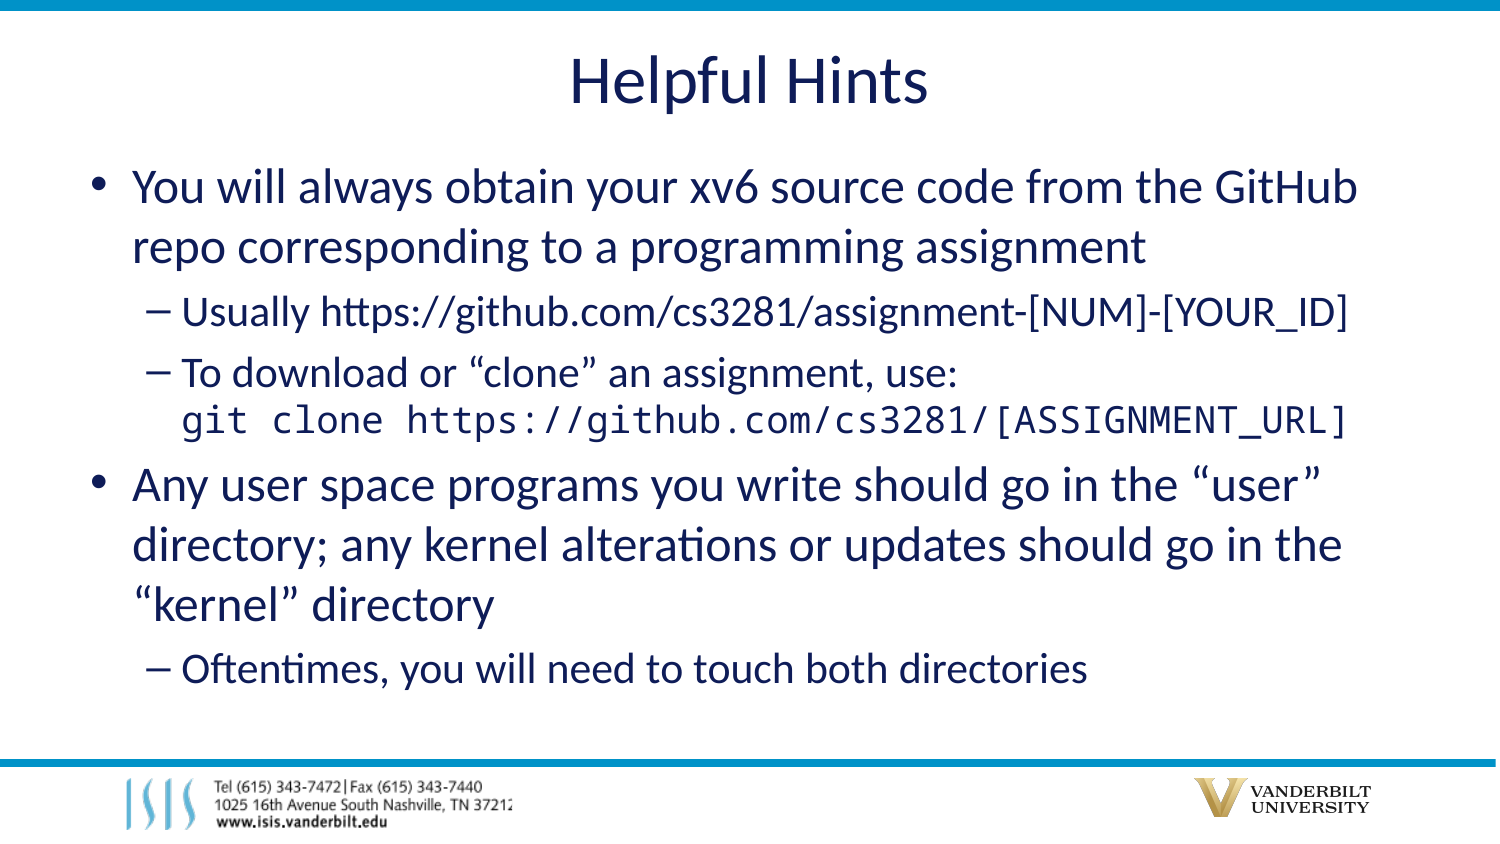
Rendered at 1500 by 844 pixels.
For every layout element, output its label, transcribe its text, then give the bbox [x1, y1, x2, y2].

picture [1194, 778, 1371, 817]
list You will always obtain your xv6 source code from the GitHub repo corresponding to a programming assignment Usually https://github.com/cs3281/assignment-[NUM]-[YOUR_ID] To download or “clone” an assignment, use: git clone https://github.com/cs3281/[ASSIGNMENT_URL] Any user space programs you write should go in the “user” directory; any kernel alterations or updates should go in the “kernel” directory Oftentimes, you will need to touch both directories [75, 145, 1425, 748]
title Helpful Hints [75, 19, 1425, 114]
